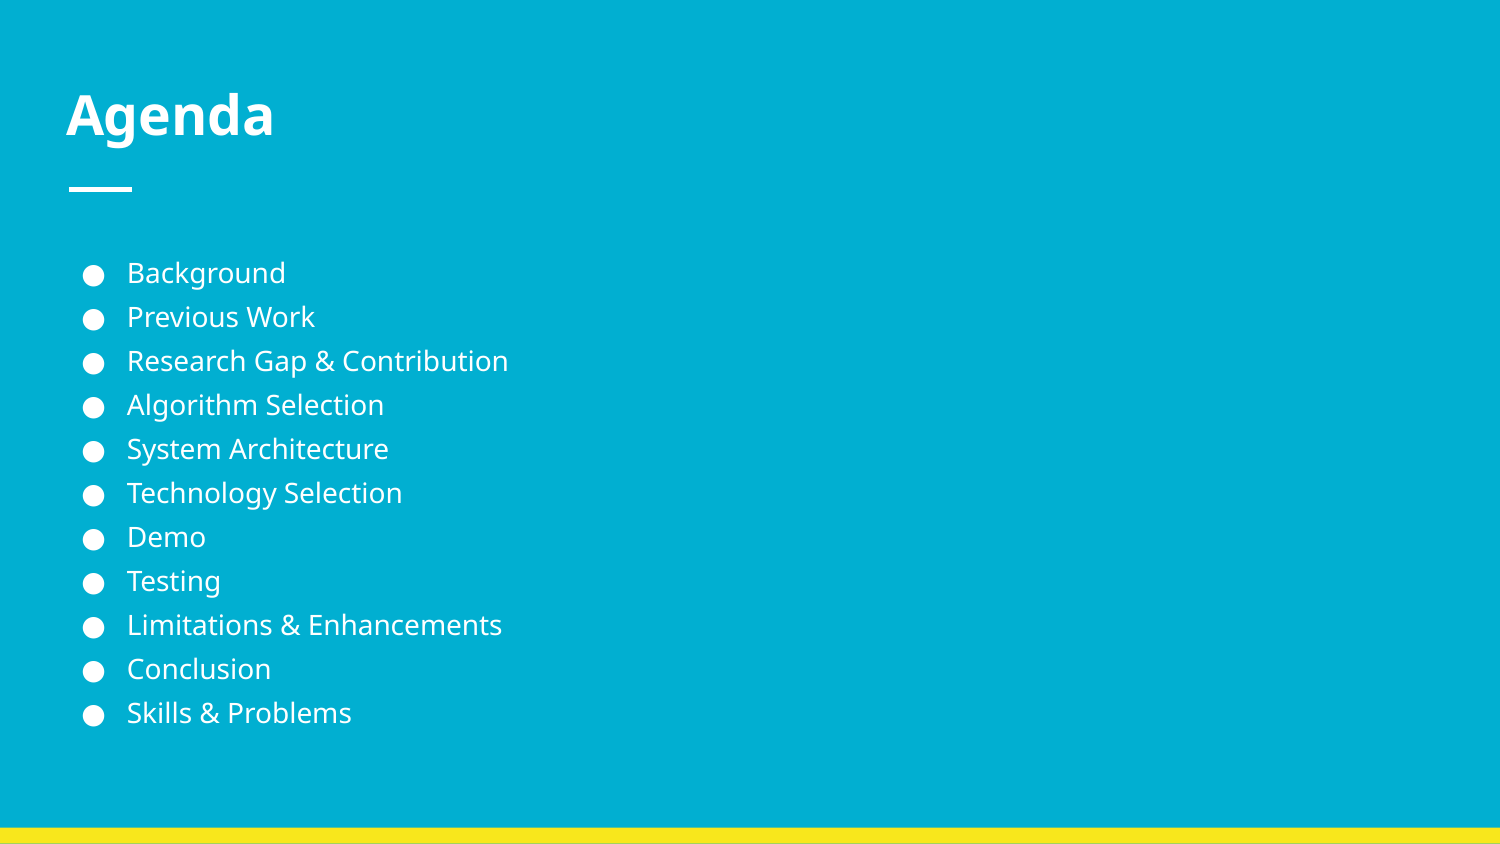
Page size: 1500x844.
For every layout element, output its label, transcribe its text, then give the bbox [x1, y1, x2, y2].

list Background Previous Work Research Gap & Contribution Algorithm Selection System Architecture Technology Selection Demo Testing Limitations & Enhancements Conclusion Skills & Problems [51, 232, 1449, 750]
title Agenda [51, 61, 1449, 167]
